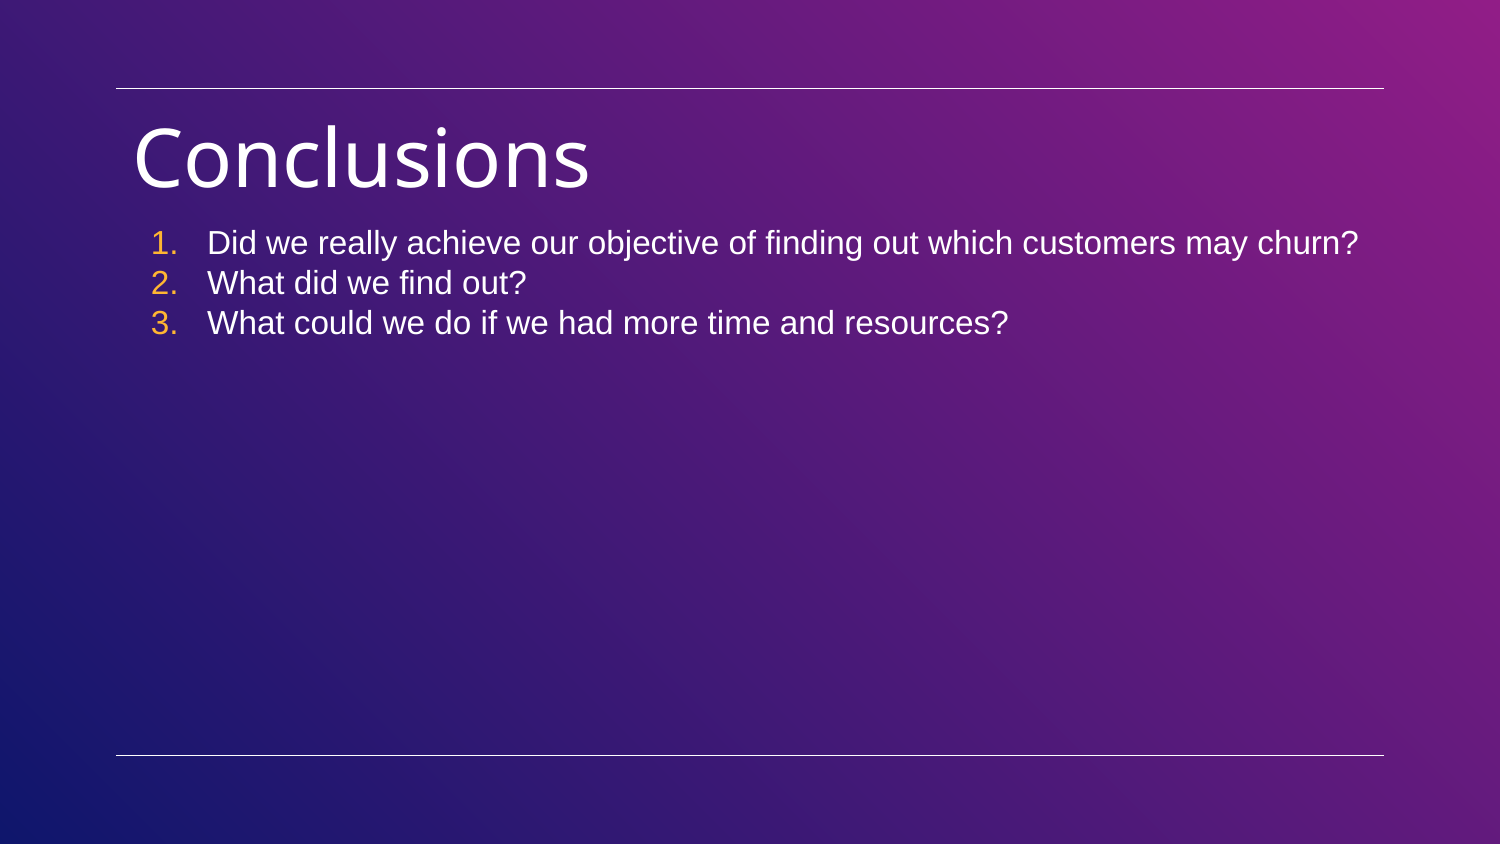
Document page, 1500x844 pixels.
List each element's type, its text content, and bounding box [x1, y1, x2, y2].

title Conclusions [117, 90, 1383, 191]
subtitle Did we really achieve our objective of finding out which customers may churn? What did we find out? What could we do if we had more time and resources? [117, 206, 1383, 756]
